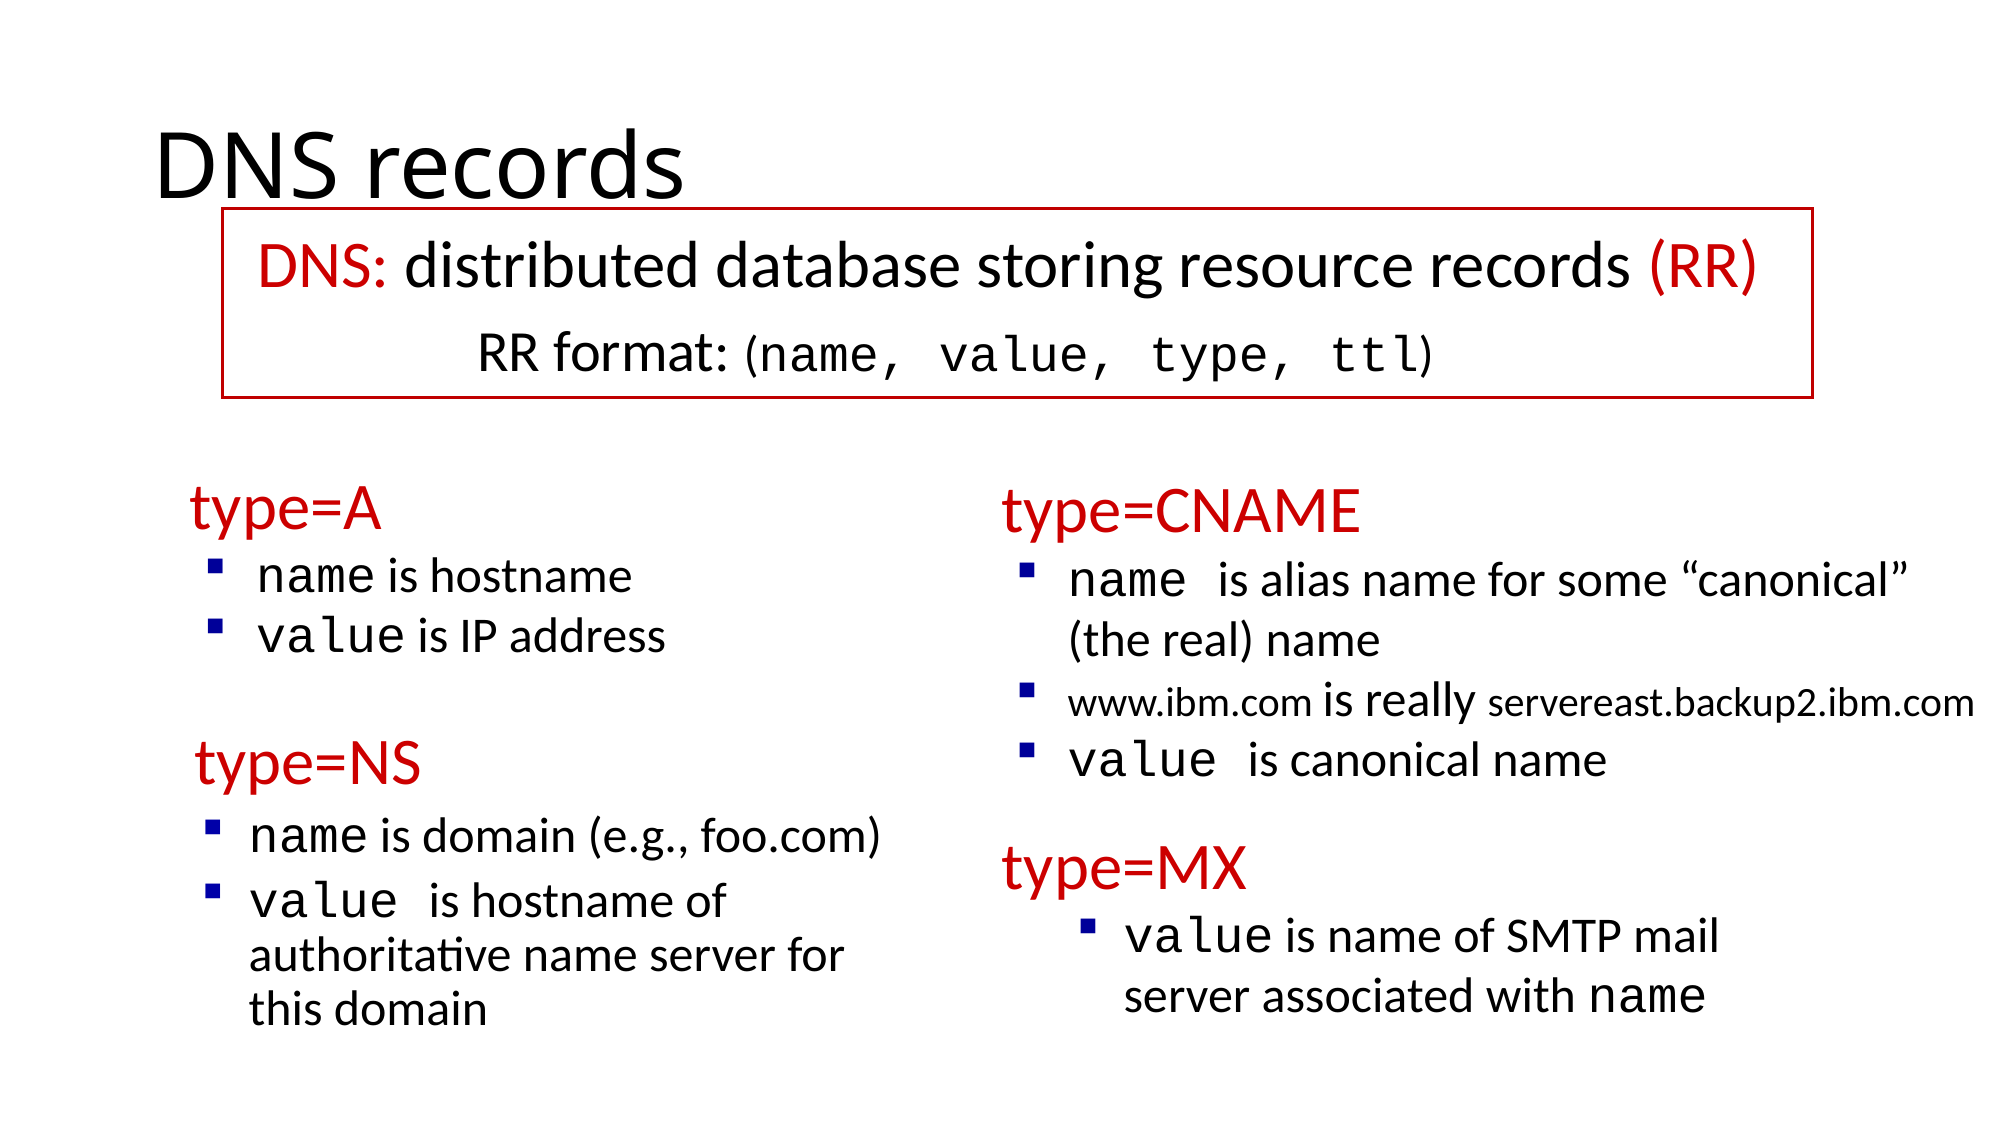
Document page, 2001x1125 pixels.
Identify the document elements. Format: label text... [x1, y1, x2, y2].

text_box type=MX value is name of SMTP mail server associated with name [986, 815, 1855, 1030]
text_box type=CNAME name is alias name for some “canonical” (the real) name www.ibm.com is really servereast.backup2.ibm.com value is canonical name [986, 458, 2000, 816]
text_box type=NS name is domain (e.g., foo.com) value is hostname of authoritative name server for this domain [177, 719, 924, 1033]
title DNS records [137, 59, 1863, 278]
text_box type=A name is hostname value is IP address [175, 455, 801, 670]
text_box [222, 207, 1813, 399]
